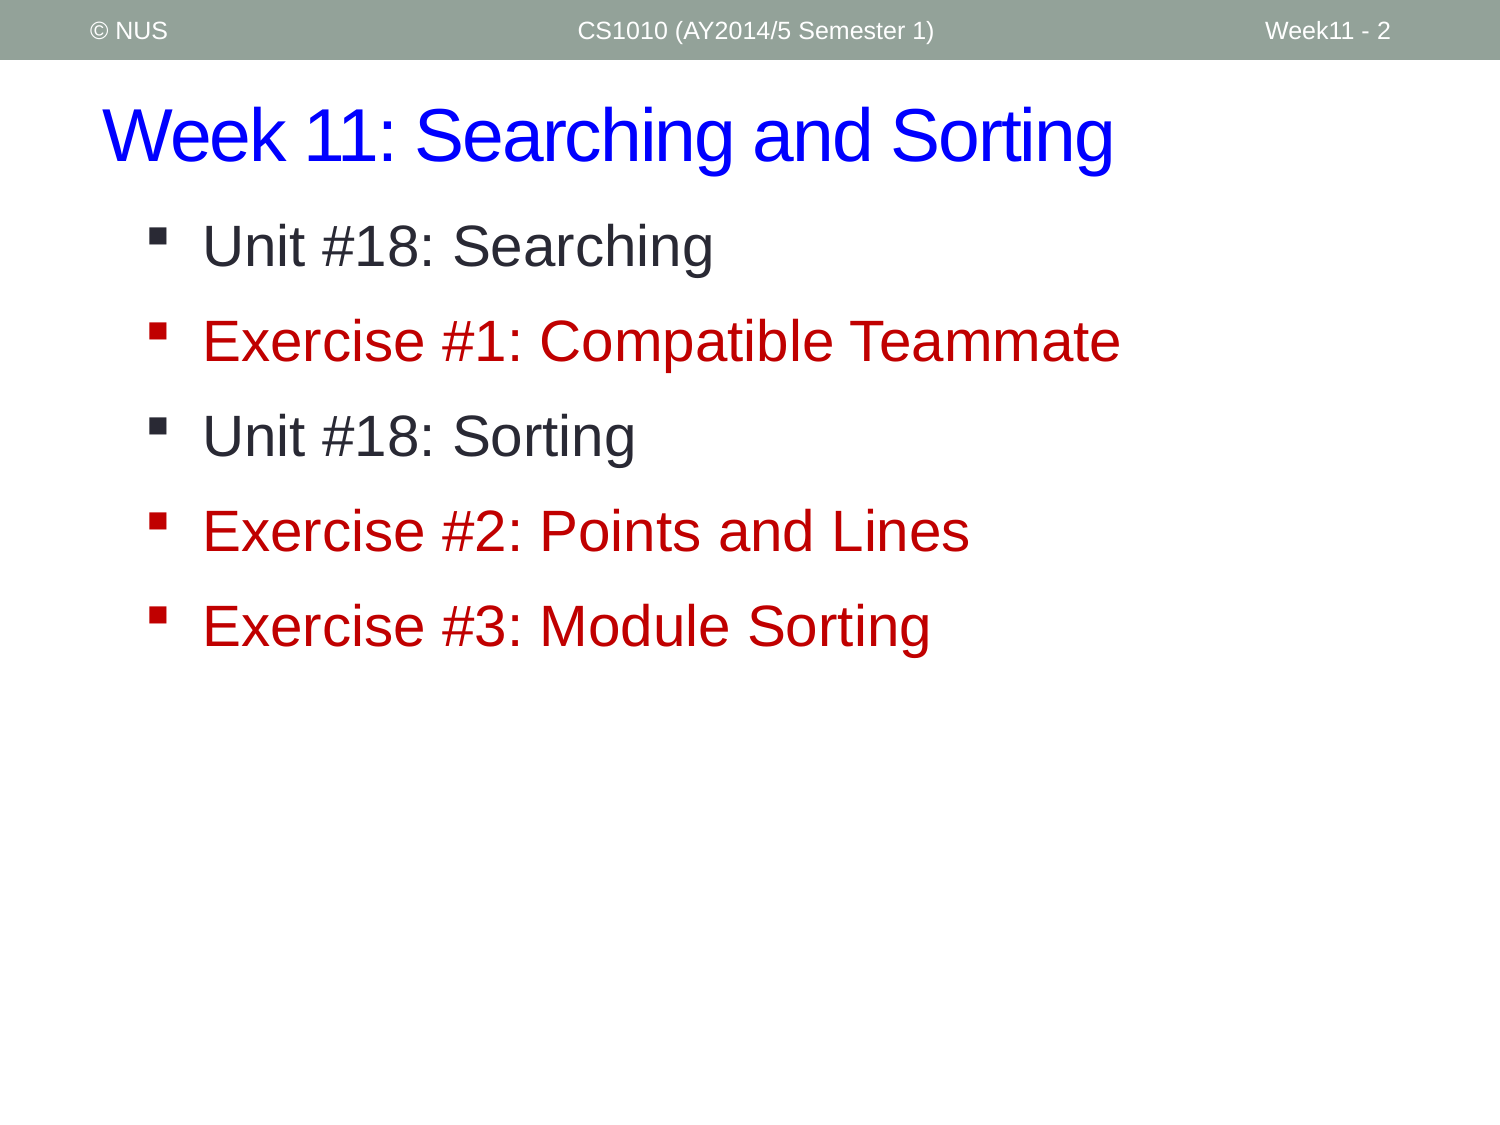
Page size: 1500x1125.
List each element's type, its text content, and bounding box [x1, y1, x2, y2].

slide_number Week11 - 2 [1250, 3, 1425, 57]
footer CS1010 (AY2014/5 Semester 1) [562, 3, 1238, 57]
text_box Unit #18: Searching Exercise #1: Compatible Teammate Unit #18: Sorting Exercise #2: Points and Lines Exercise #3: Module Sorting [129, 200, 1448, 1063]
slide_number © NUS [75, 3, 550, 57]
title Week 11: Searching and Sorting [87, 62, 1463, 200]
